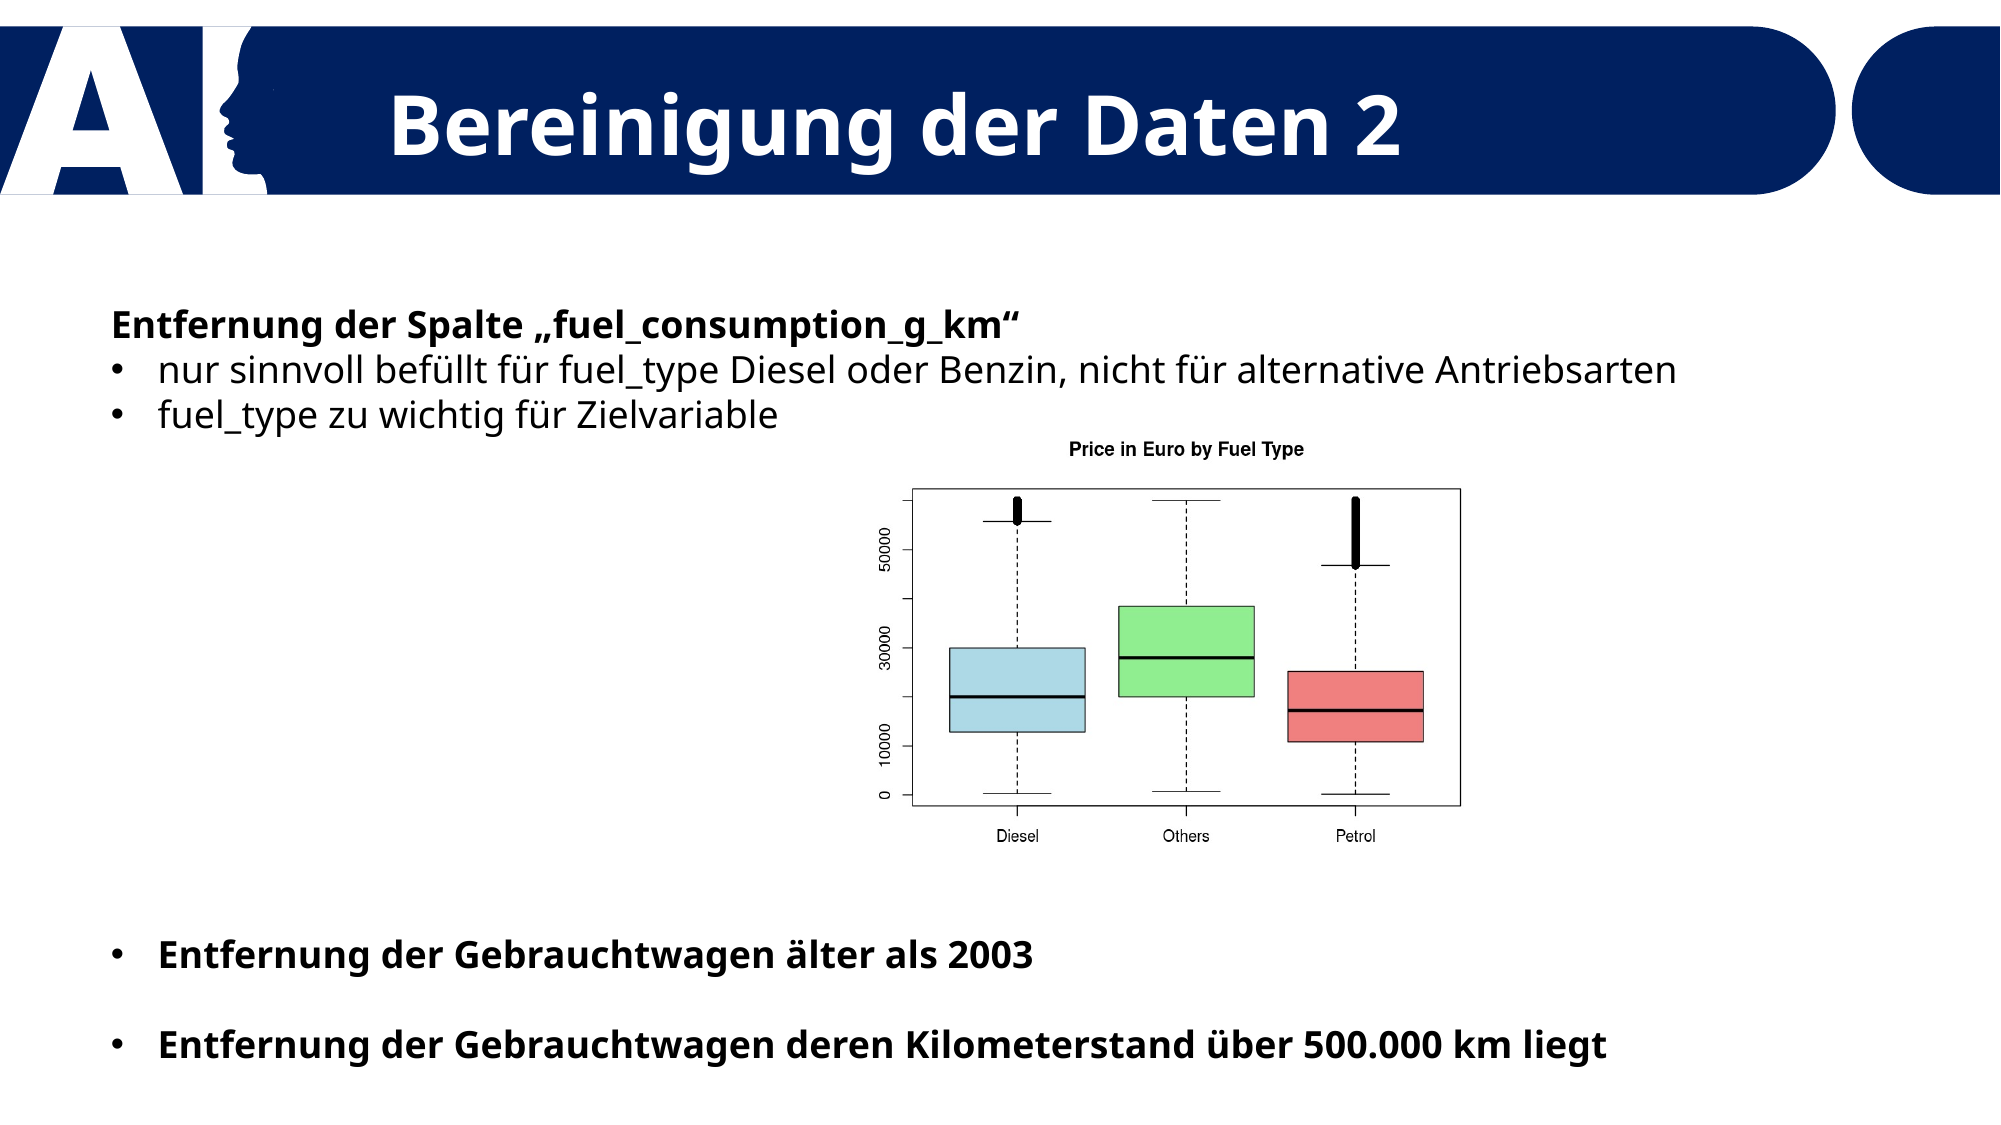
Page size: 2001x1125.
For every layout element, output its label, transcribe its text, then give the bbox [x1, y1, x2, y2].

list Bereinigung der Daten 2 [338, 75, 1662, 182]
text_box Entfernung der Spalte „fuel_consumption_g_km“ nur sinnvoll befüllt für fuel_type Diesel oder Benzin, nicht für alternative Antriebsarten fuel_type zu wichtig für Zielvariable Entfernung der Gebrauchtwagen älter als 2003 Entfernung der Gebrauchtwagen deren Kilometerstand über 500.000 km liegt [96, 293, 1729, 1119]
picture [860, 419, 1484, 851]
